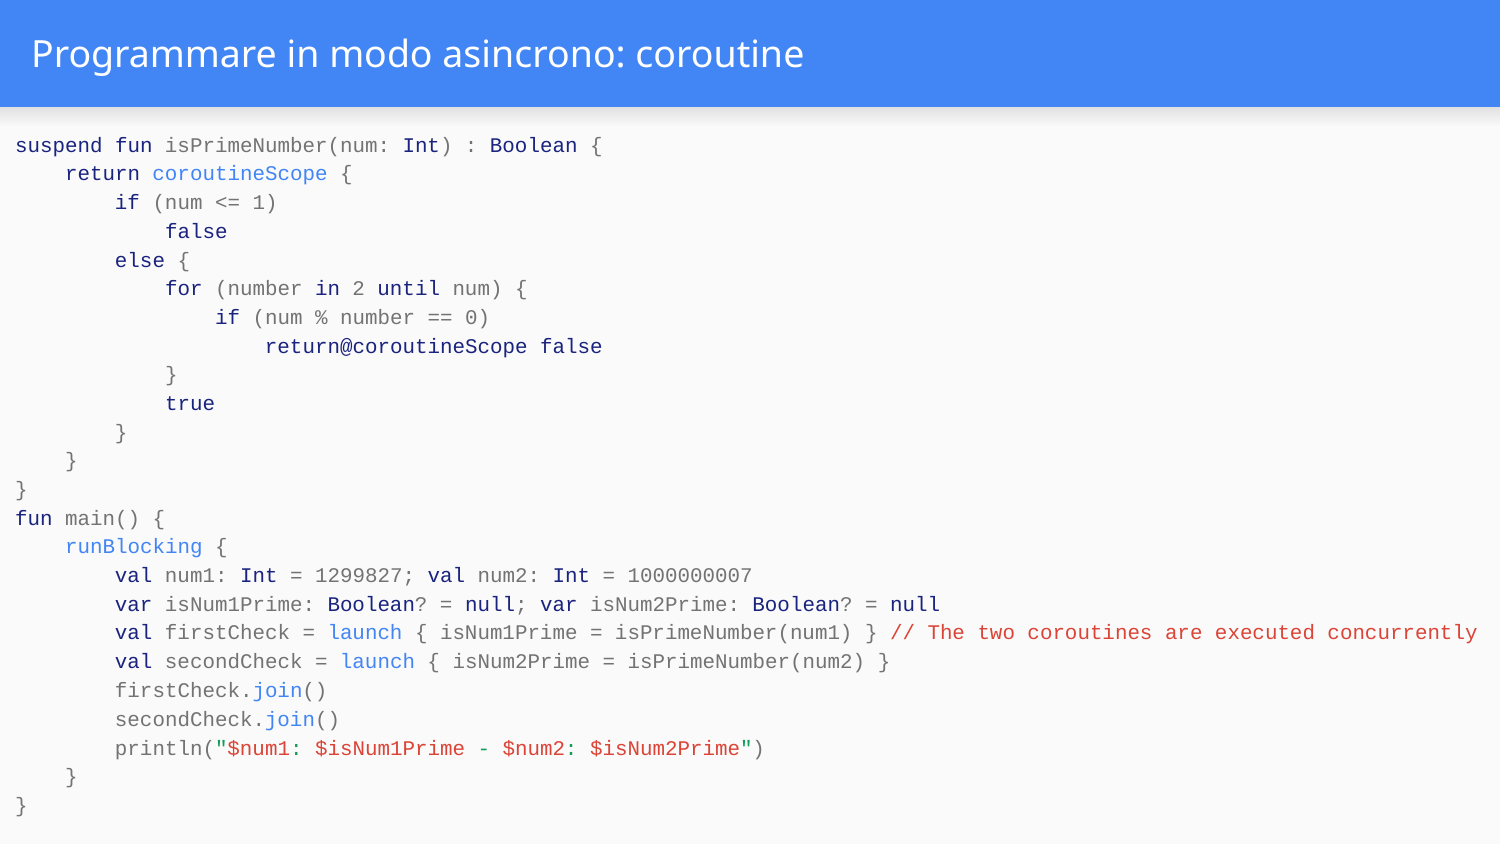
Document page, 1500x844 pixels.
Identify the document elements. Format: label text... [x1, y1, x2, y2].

title Programmare in modo asincrono: coroutine [16, 2, 1464, 102]
list suspend fun isPrimeNumber(num: Int) : Boolean { return coroutineScope { if (num <= 1) false else { for (number in 2 until num) { if (num % number == 0) return@coroutineScope false } true } } } fun main() { runBlocking { val num1: Int = 1299827; val num2: Int = 1000000007 var isNum1Prime: Boolean? = null; var isNum2Prime: Boolean? = null val firstCheck = launch { isNum1Prime = isPrimeNumber(num1) } // The two coroutines are executed concurrently val secondCheck = launch { isNum2Prime = isPrimeNumber(num2) } firstCheck.join() secondCheck.join() println("$num1: $isNum1Prime - $num2: $isNum2Prime") } } [0, 112, 1500, 844]
